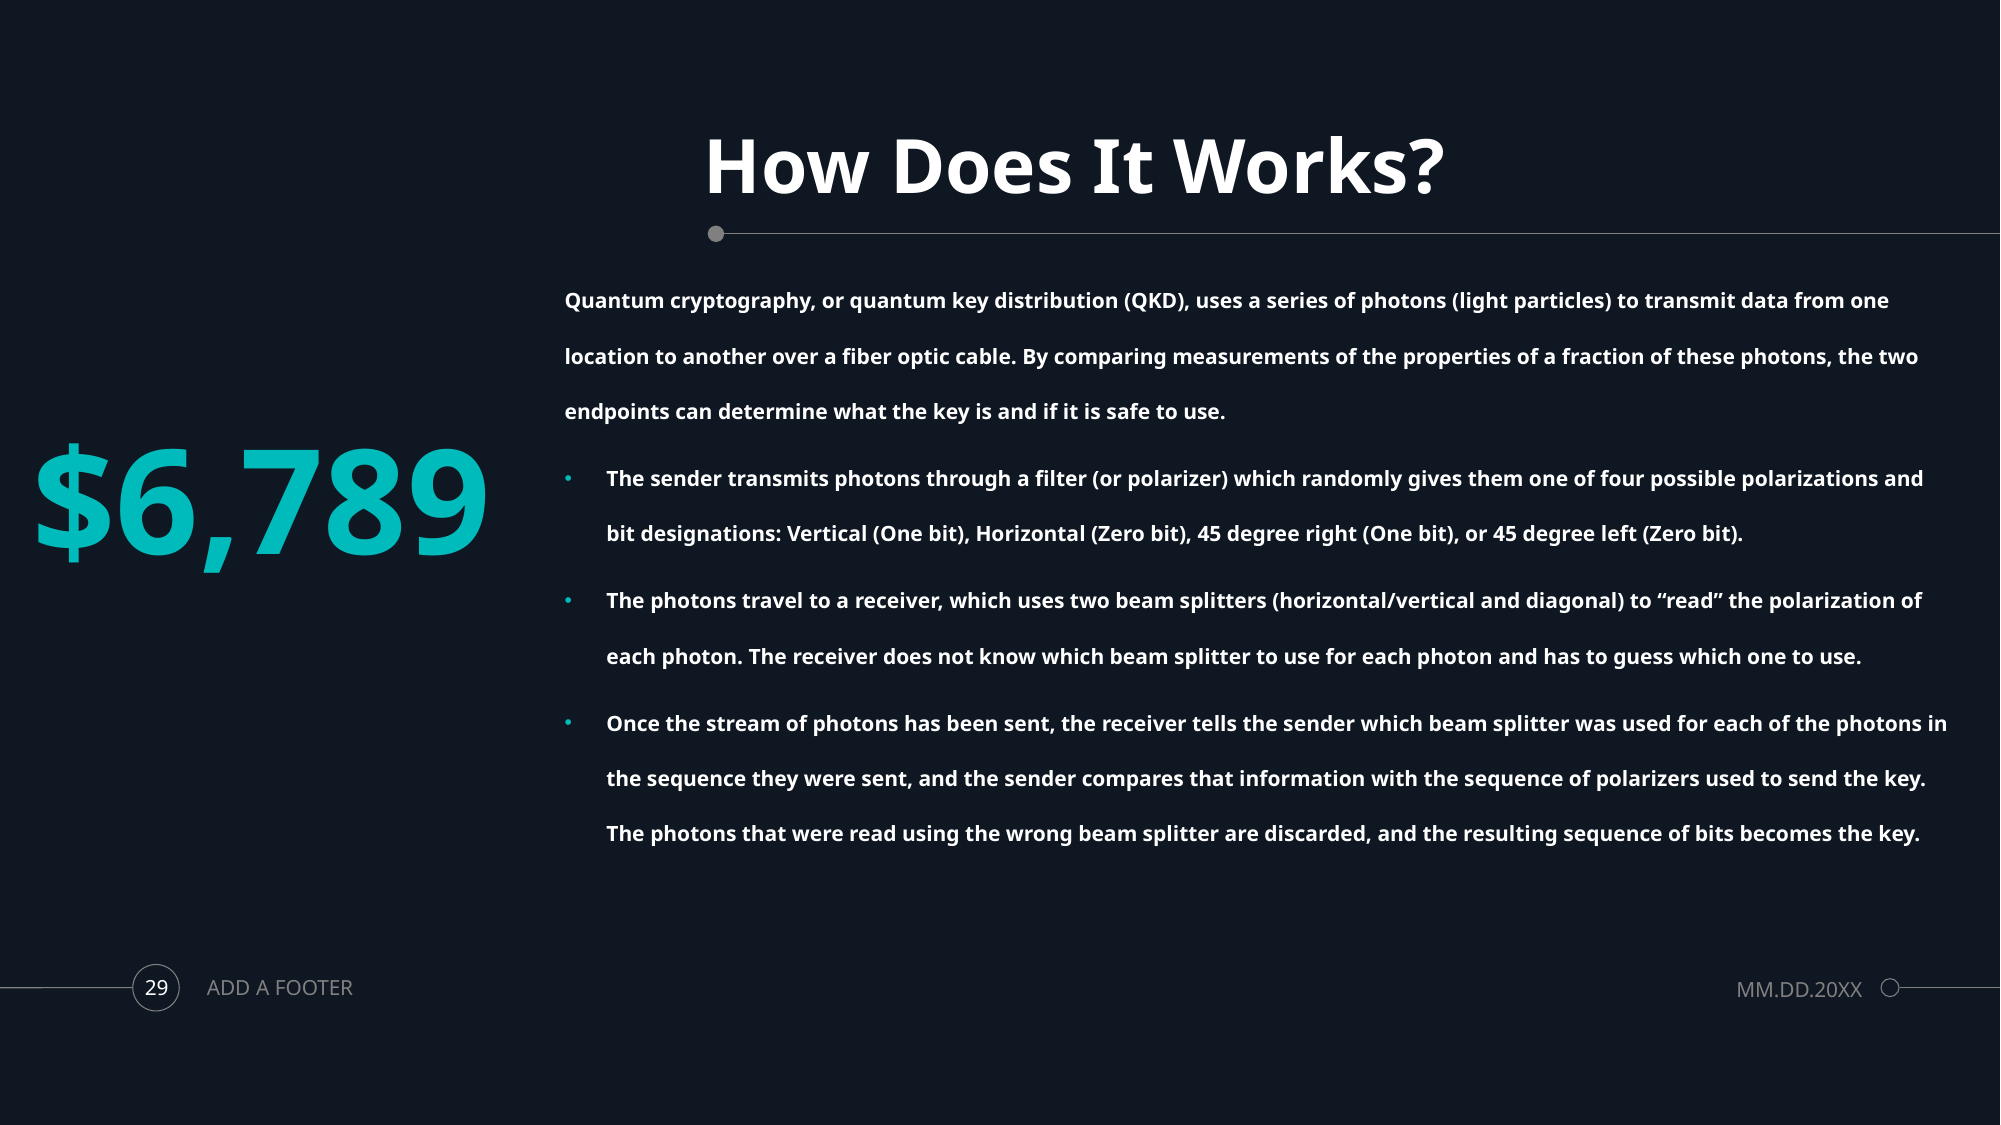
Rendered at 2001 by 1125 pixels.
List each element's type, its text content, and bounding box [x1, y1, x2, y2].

slide_number 29 [127, 964, 186, 1014]
list Quantum cryptography, or quantum key distribution (QKD), uses a series of photons (light particles) to transmit data from one location to another over a fiber optic cable. By comparing measurements of the properties of a fraction of these photons, the two endpoints can determine what the key is and if it is safe to use. The sender transmits photons through a filter (or polarizer) which randomly gives them one of four possible polarizations and bit designations: Vertical (One bit), Horizontal (Zero bit), 45 degree right (One bit), or 45 degree left (Zero bit). The photons travel to a receiver, which uses two beam splitters (horizontal/vertical and diagonal) to “read” the polarization of each photon. The receiver does not know which beam splitter to use for each photon and has to guess which one to use. Once the stream of photons has been sent, the receiver tells the sender which beam splitter was used for each of the photons in the sequence they were sent, and the sender compares that information with the sequence of polarizers used to send the key. The photons that were read using the wrong beam splitter are discarded, and the resulting sequence of bits becomes the key. [564, 257, 1953, 965]
title How Does It Works? [704, 116, 1872, 210]
list $6,789 [32, 386, 527, 629]
slide_number MM.DD.20XX [1643, 964, 1863, 1014]
footer ADD A FOOTER [191, 964, 671, 1014]
